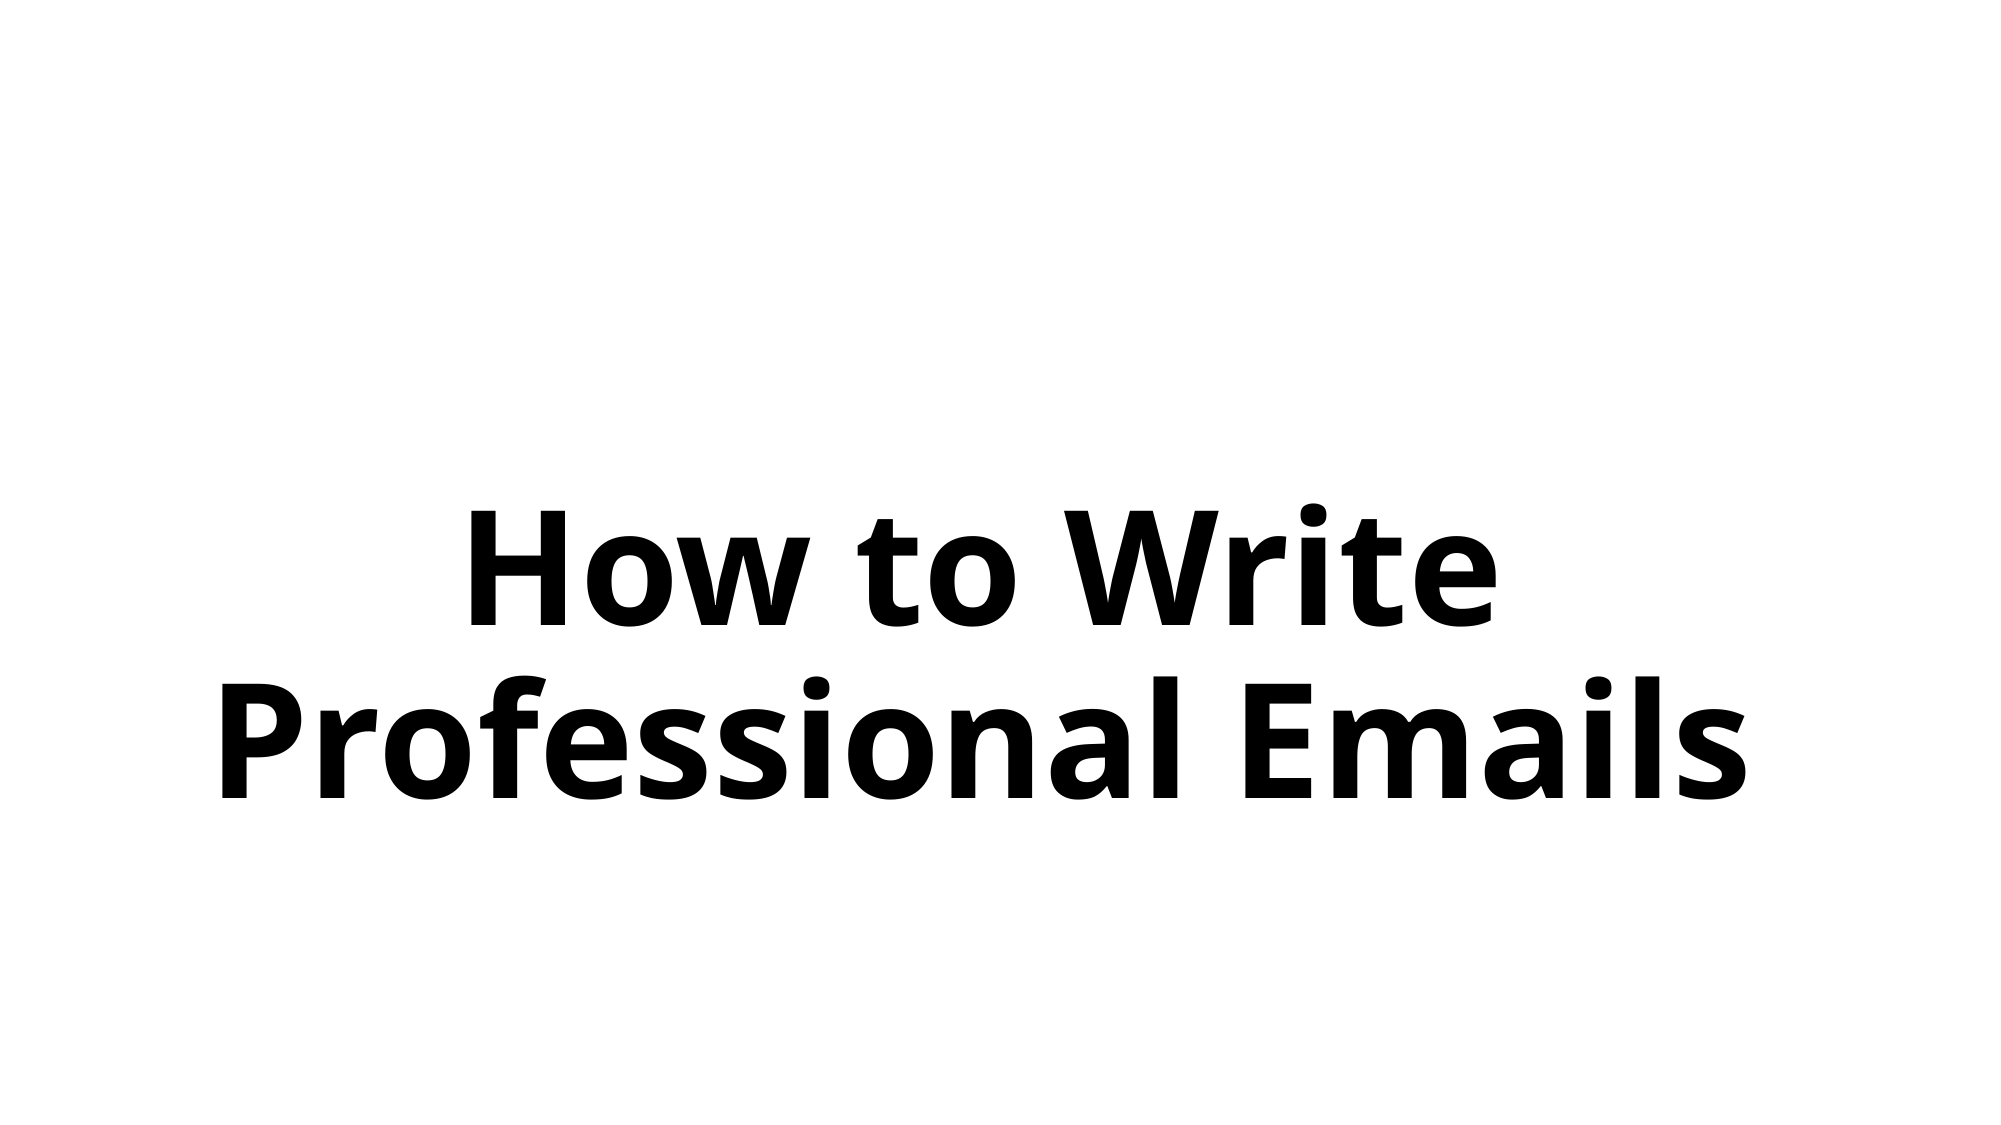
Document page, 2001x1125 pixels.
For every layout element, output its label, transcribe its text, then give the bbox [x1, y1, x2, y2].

title How to Write Professional Emails [186, 304, 1775, 841]
